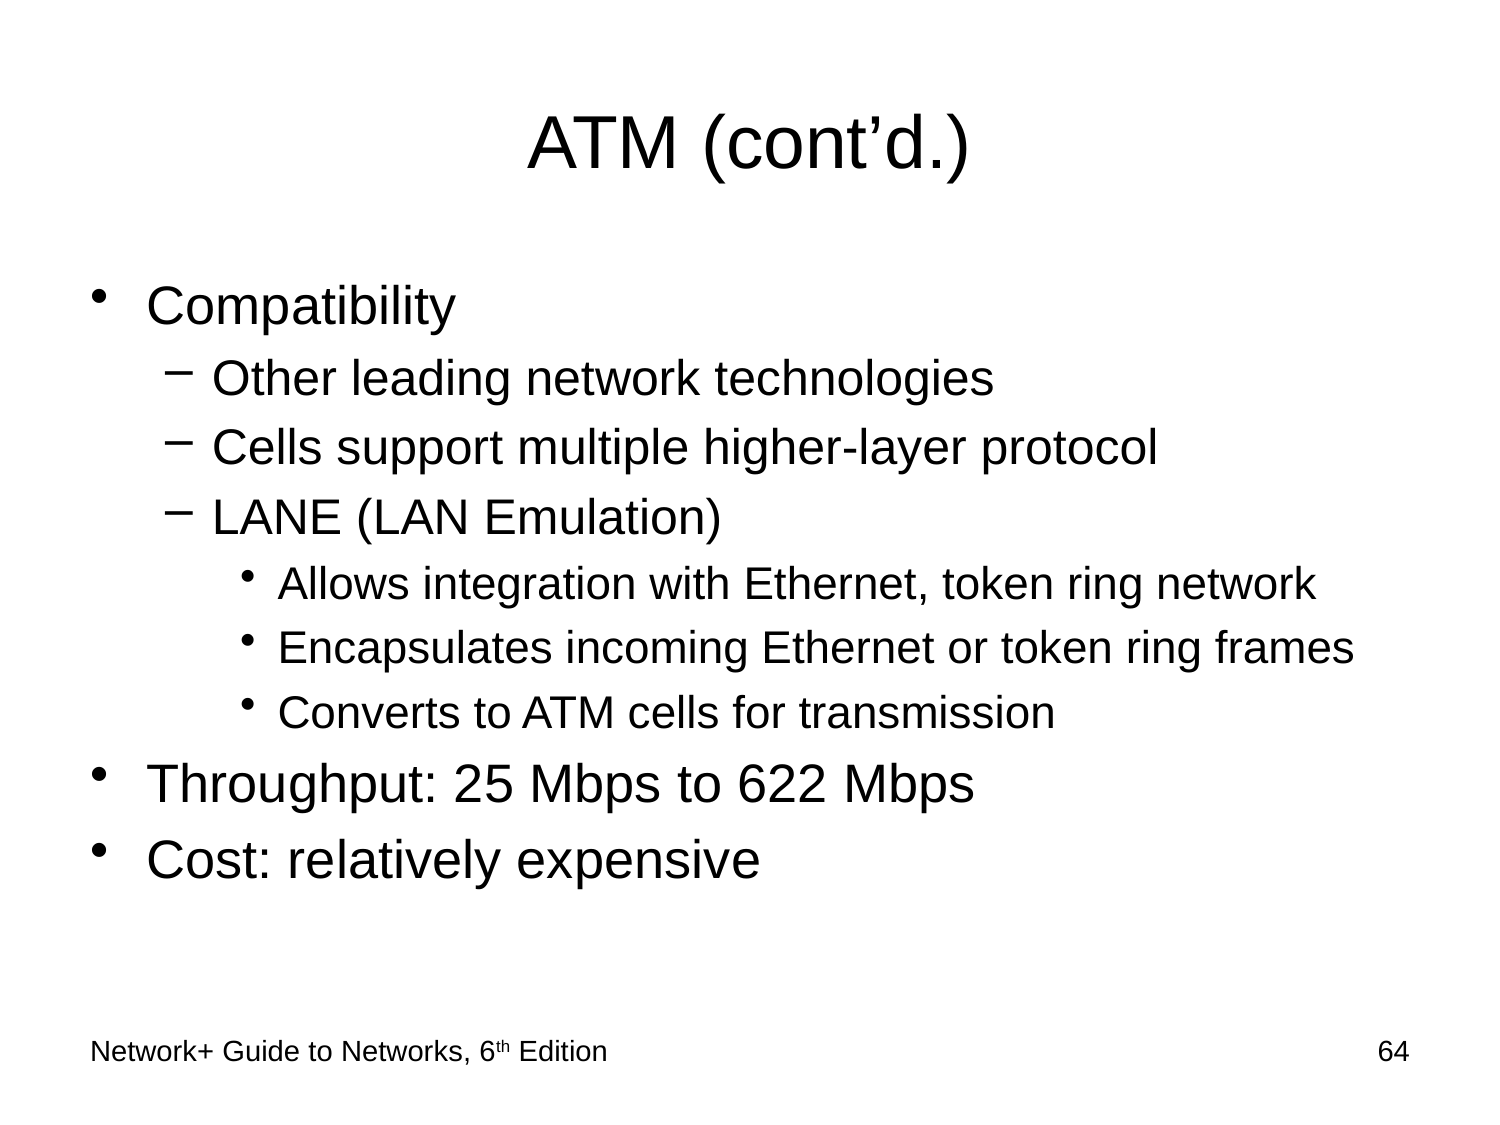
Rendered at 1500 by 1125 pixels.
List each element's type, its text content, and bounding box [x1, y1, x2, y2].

footer Network+ Guide to Networks, 6th Edition [74, 1024, 988, 1103]
slide_number 64 [1074, 1024, 1426, 1103]
title ATM (cont’d.) [75, 45, 1425, 233]
list Compatibility Other leading network technologies Cells support multiple higher-layer protocol LANE (LAN Emulation) Allows integration with Ethernet, token ring network Encapsulates incoming Ethernet or token ring frames Converts to ATM cells for transmission Throughput: 25 Mbps to 622 Mbps Cost: relatively expensive [75, 262, 1425, 1005]
